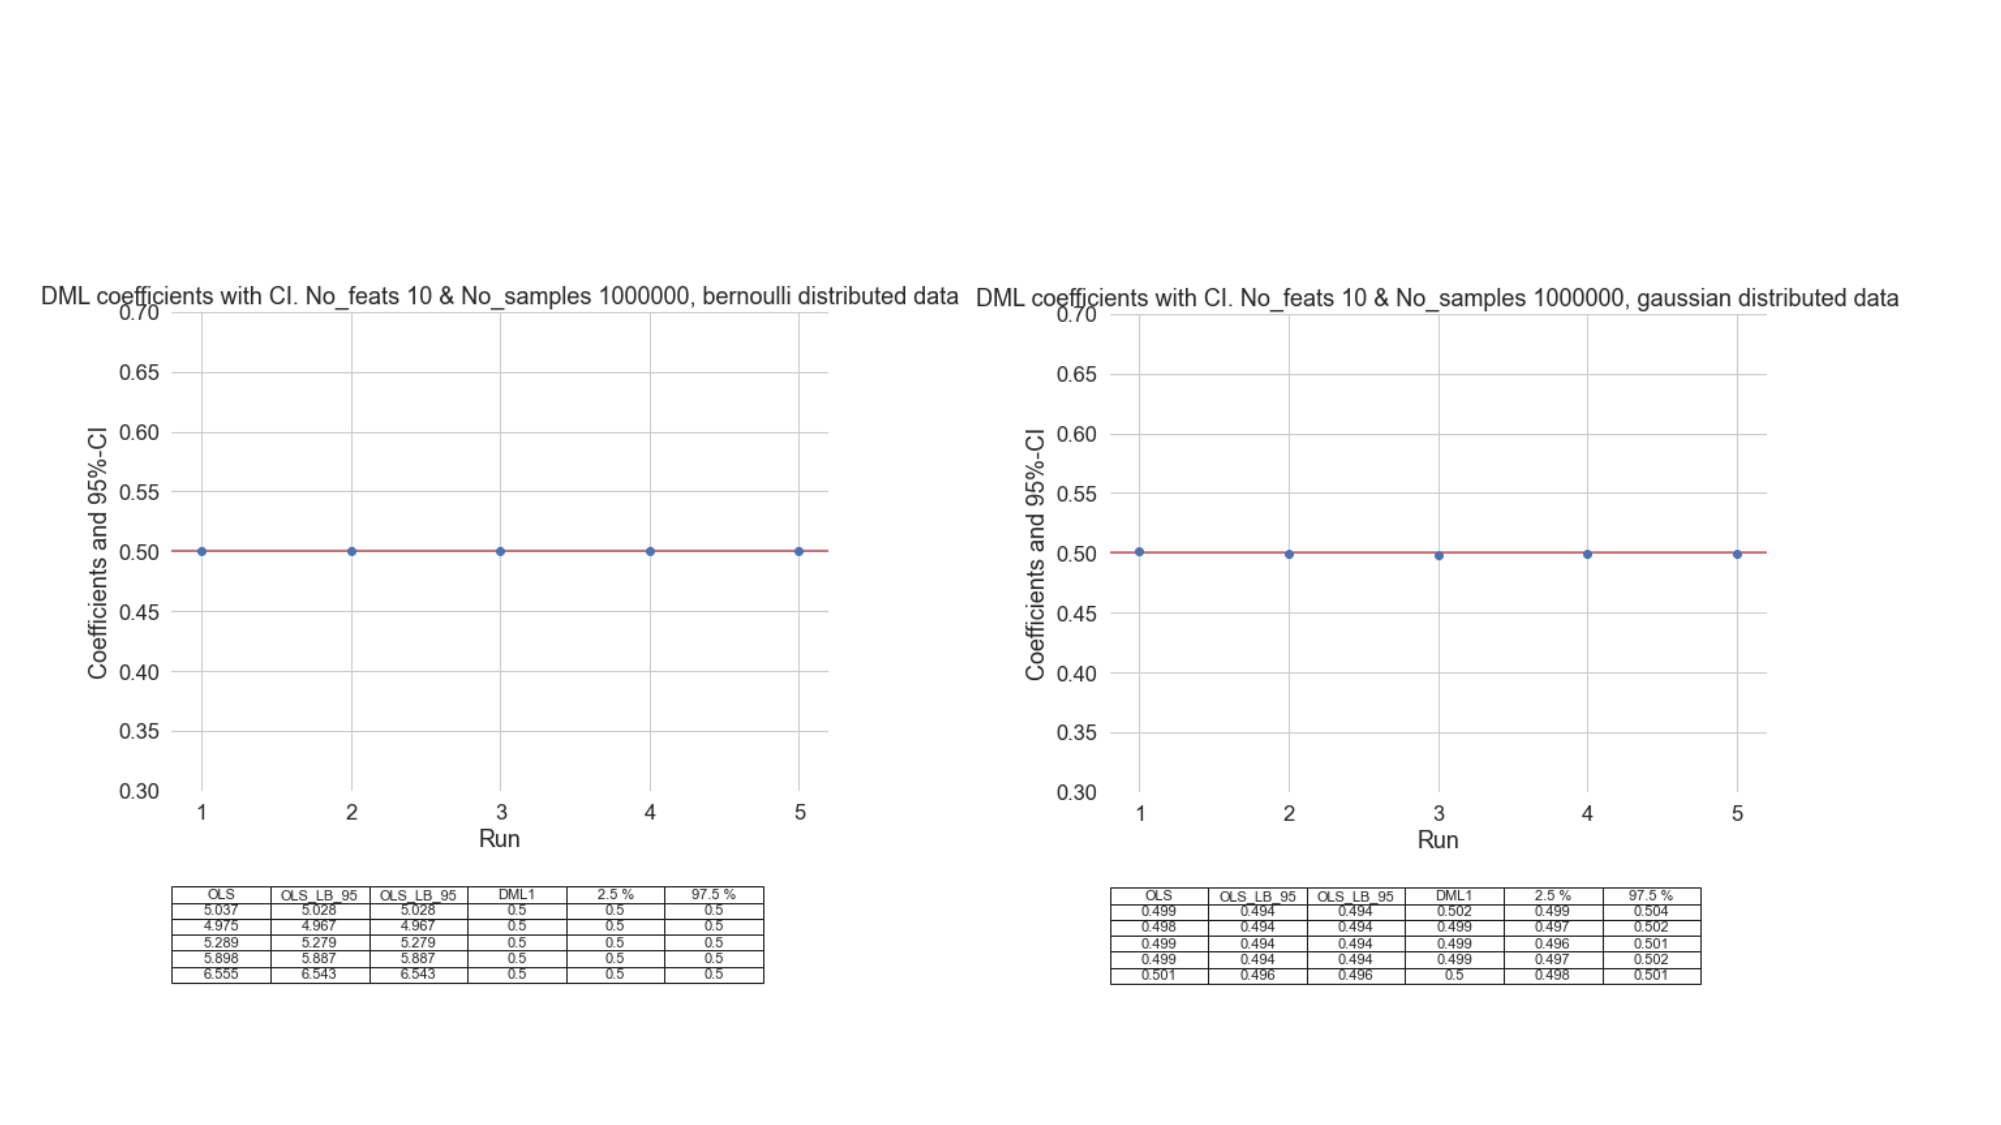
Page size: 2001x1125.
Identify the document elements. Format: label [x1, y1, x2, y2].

picture [967, 279, 1909, 993]
list [31, 277, 968, 992]
